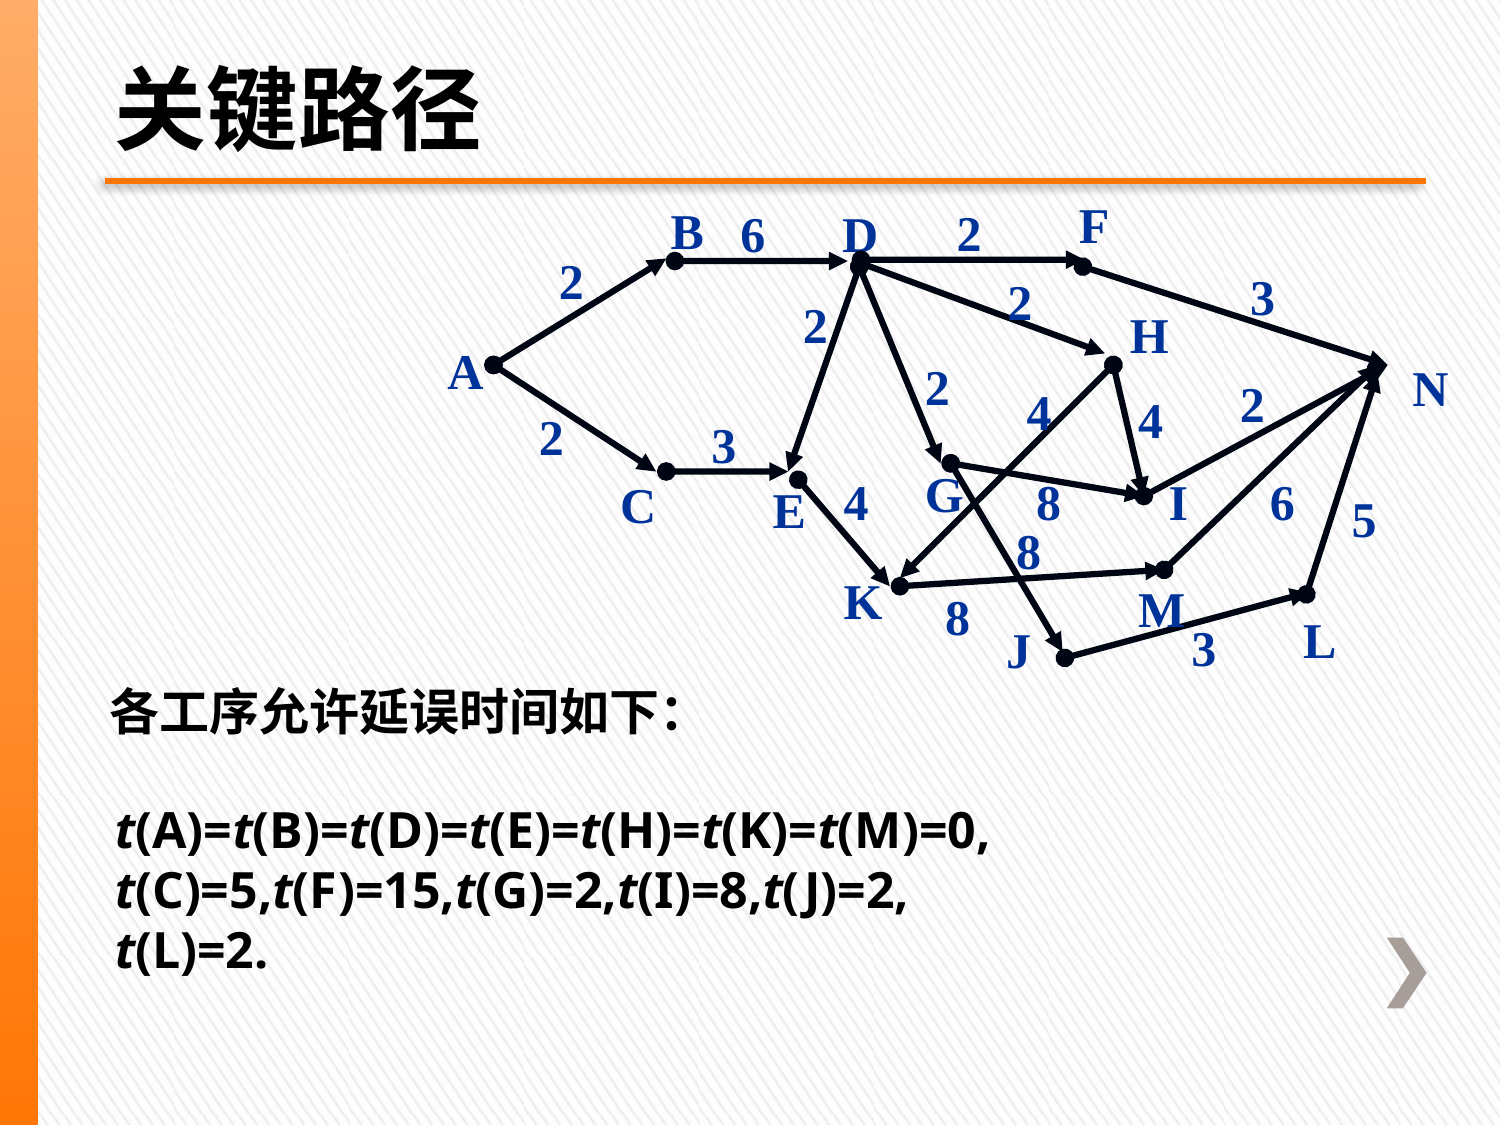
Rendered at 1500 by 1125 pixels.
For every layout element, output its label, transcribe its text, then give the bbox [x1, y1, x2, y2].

text_box [0, 281, 37, 285]
text_box [432, 185, 1460, 687]
title 关键路径 [99, 0, 1422, 170]
text_box 各工序允许延误时间如下： [94, 673, 725, 748]
text_box t(A)=t(B)=t(D)=t(E)=t(H)=t(K)=t(M)=0, t(C)=5,t(F)=15,t(G)=2,t(I)=8,t(J)=2, t(L)=2. [100, 791, 1153, 987]
